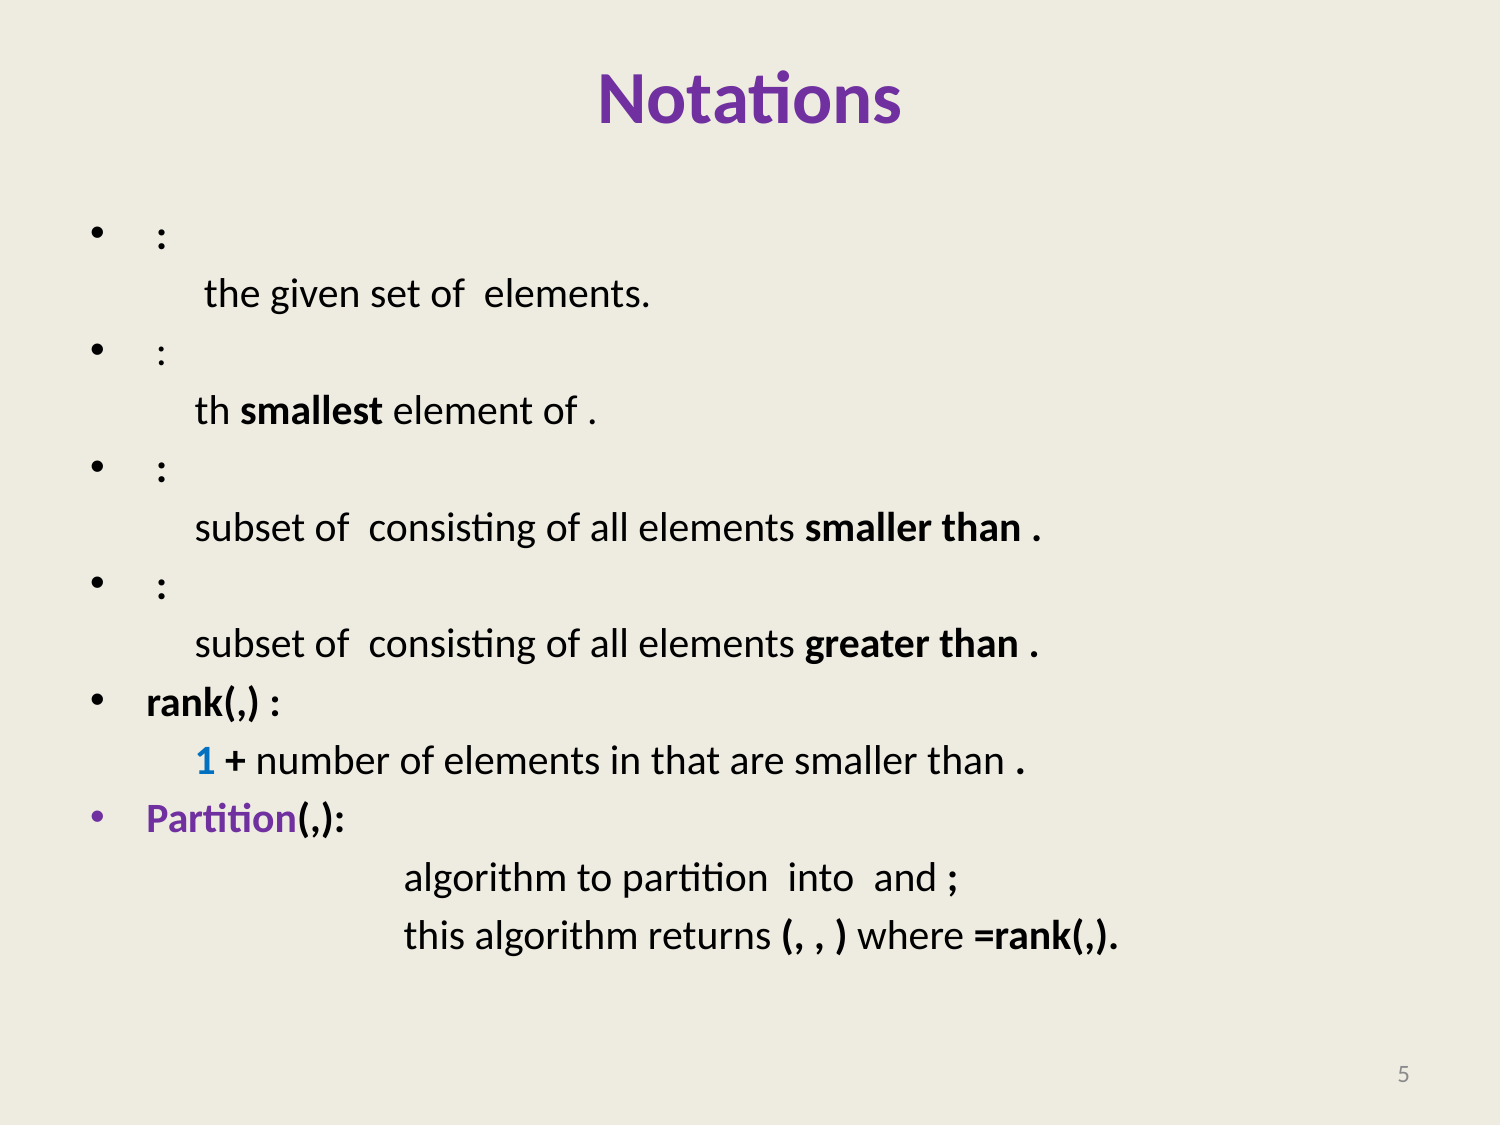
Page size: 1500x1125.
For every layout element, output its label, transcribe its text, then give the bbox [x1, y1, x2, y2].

title Notations [75, 45, 1425, 233]
slide_number 5 [1074, 1042, 1425, 1103]
